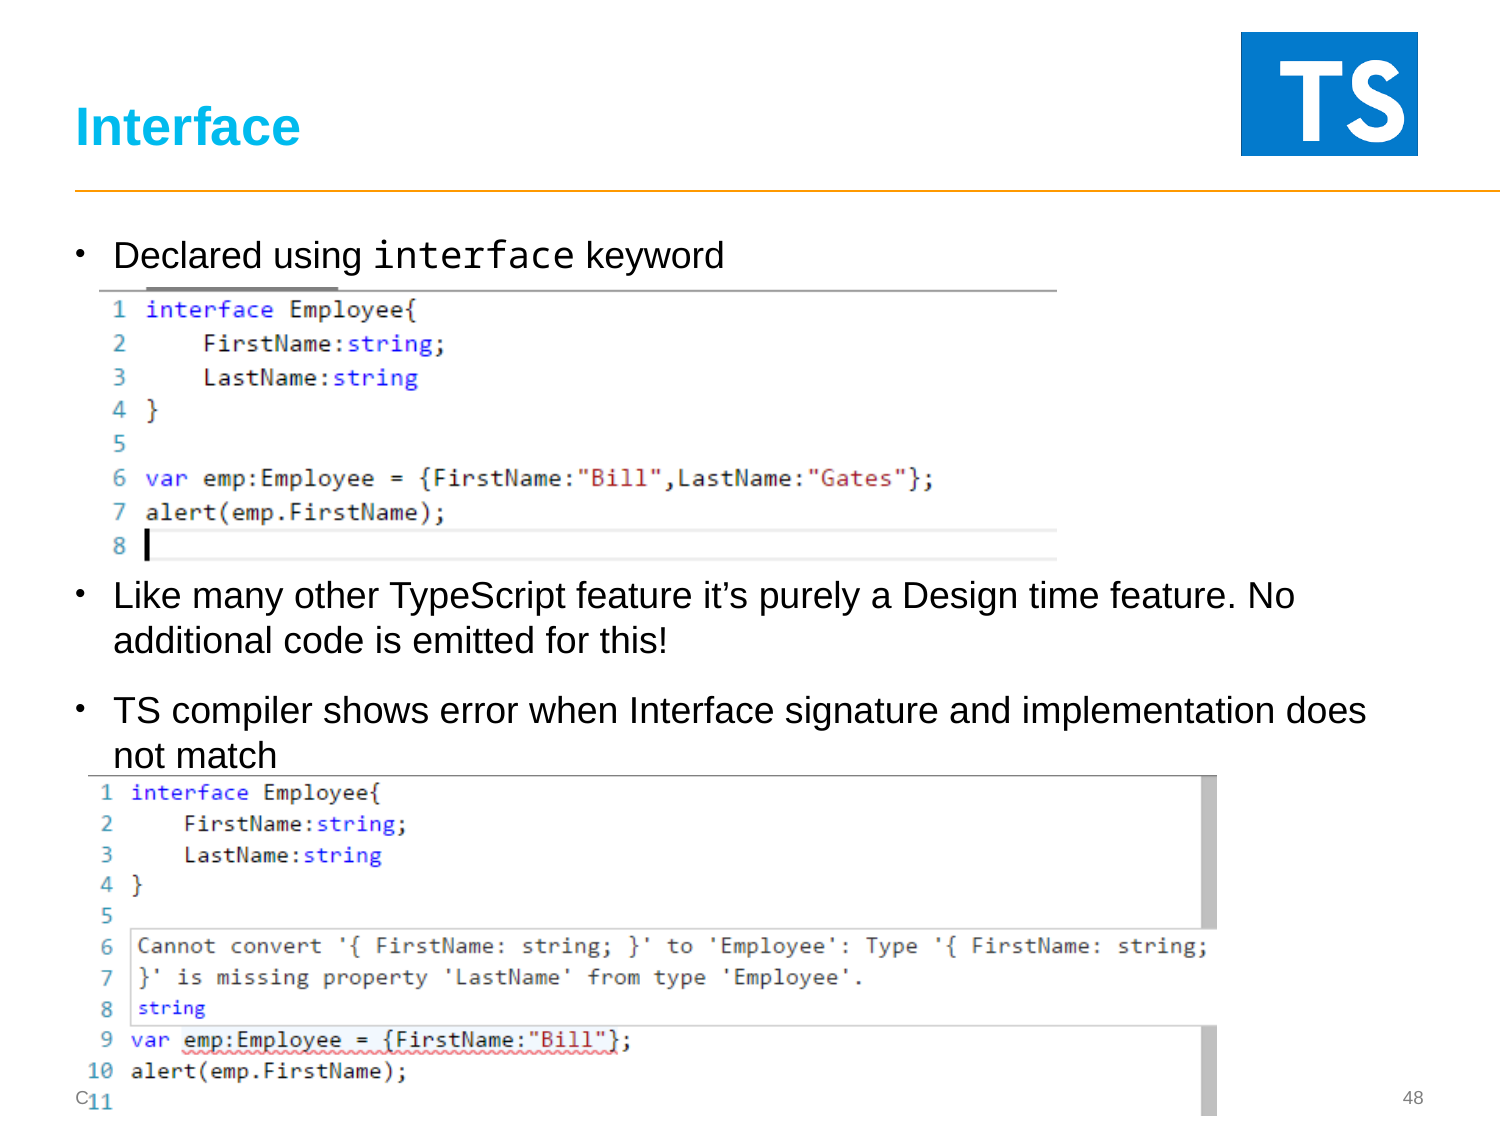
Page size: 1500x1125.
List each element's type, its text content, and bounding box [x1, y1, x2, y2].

picture [88, 774, 1217, 1116]
picture [99, 287, 1057, 563]
title Interface [75, 27, 1422, 157]
list Declared using interface keyword Like many other TypeScript feature it’s purely a Design time feature. No additional code is emitted for this! TS compiler shows error when Interface signature and implementation does not match [75, 160, 1425, 1071]
